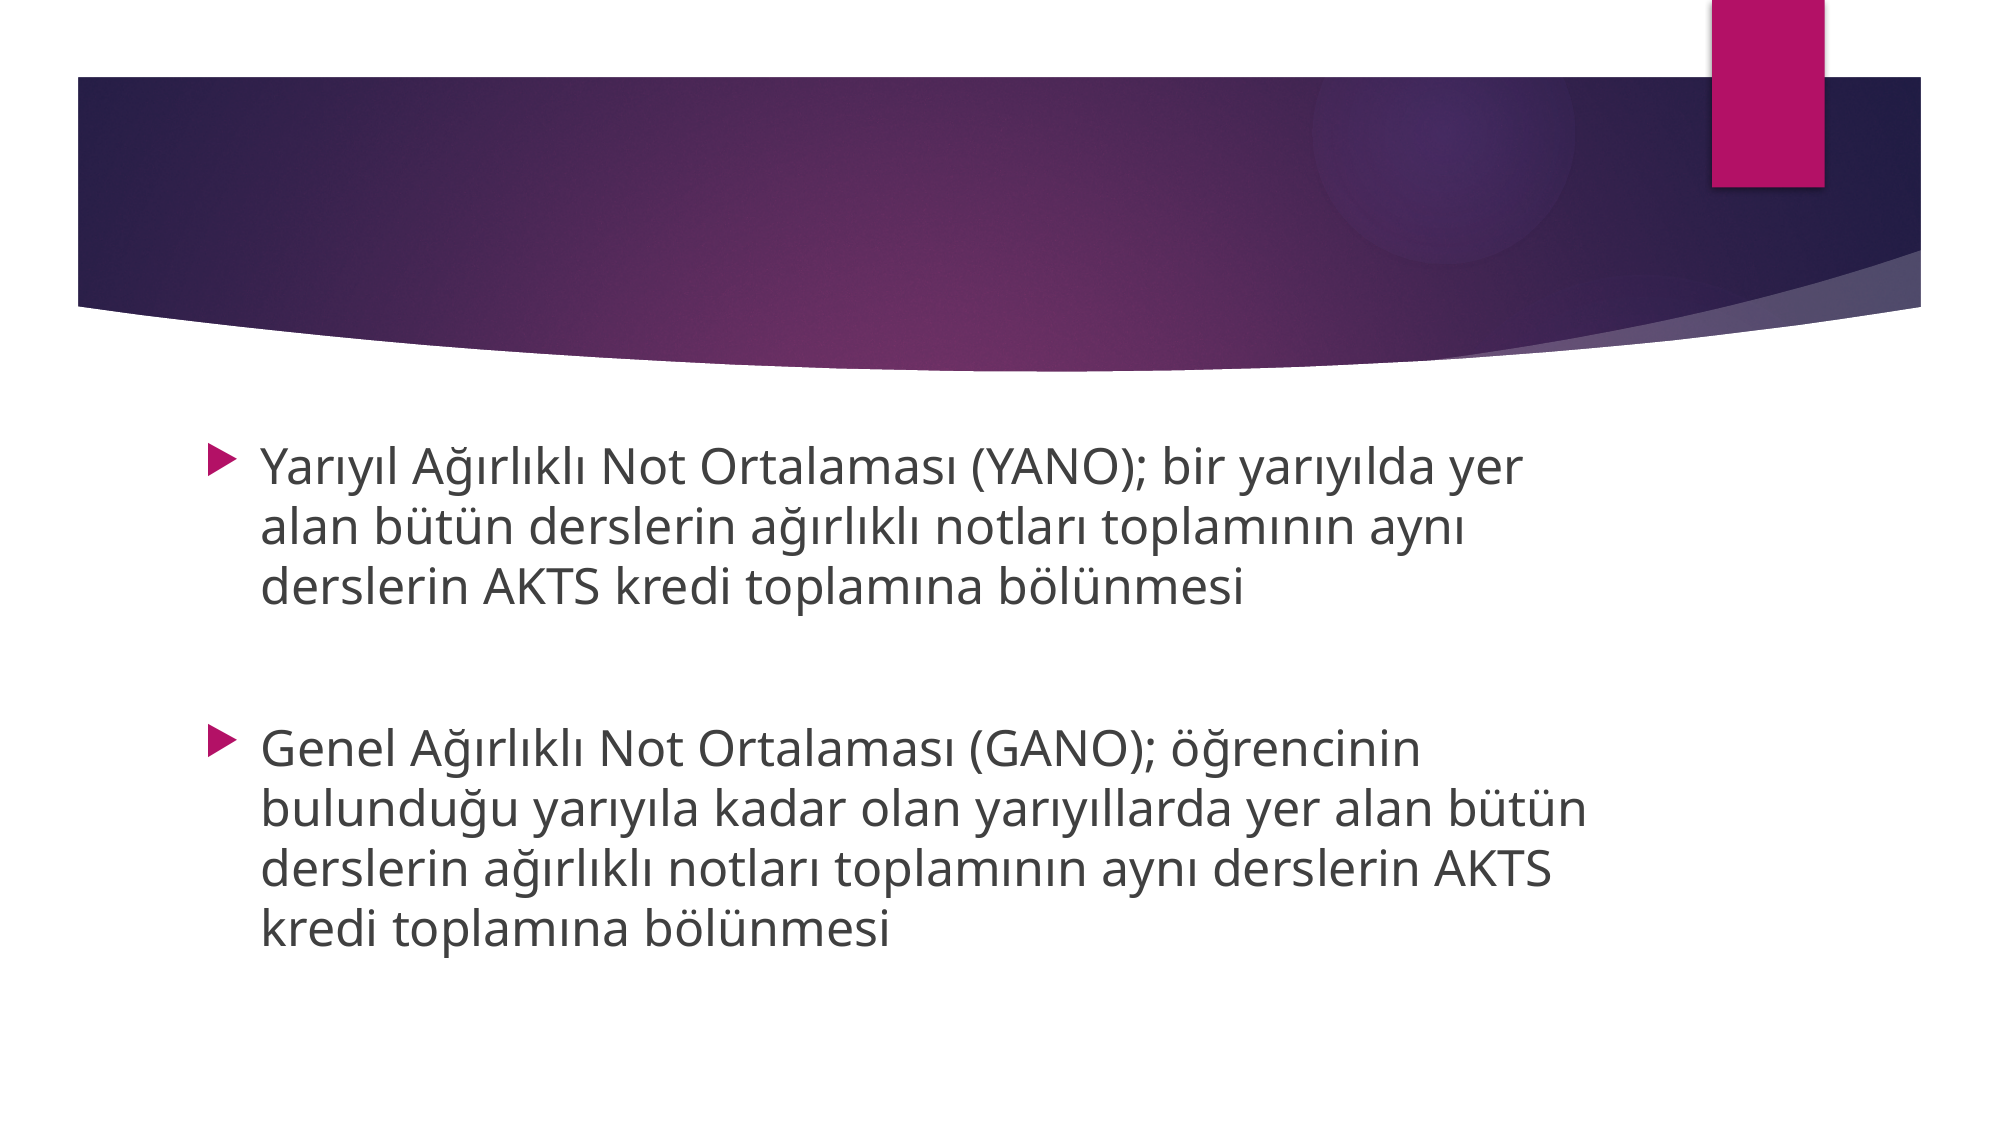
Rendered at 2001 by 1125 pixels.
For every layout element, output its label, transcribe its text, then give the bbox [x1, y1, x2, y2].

list Yarıyıl Ağırlıklı Not Ortalaması (YANO); bir yarıyılda yer alan bütün derslerin ağırlıklı notları toplamının aynı derslerin AKTS kredi toplamına bölünmesi Genel Ağırlıklı Not Ortalaması (GANO); öğrencinin bulunduğu yarıyıla kadar olan yarıyıllarda yer alan bütün derslerin ağırlıklı notları toplamının aynı derslerin AKTS kredi toplamına bölünmesi [189, 427, 1638, 988]
